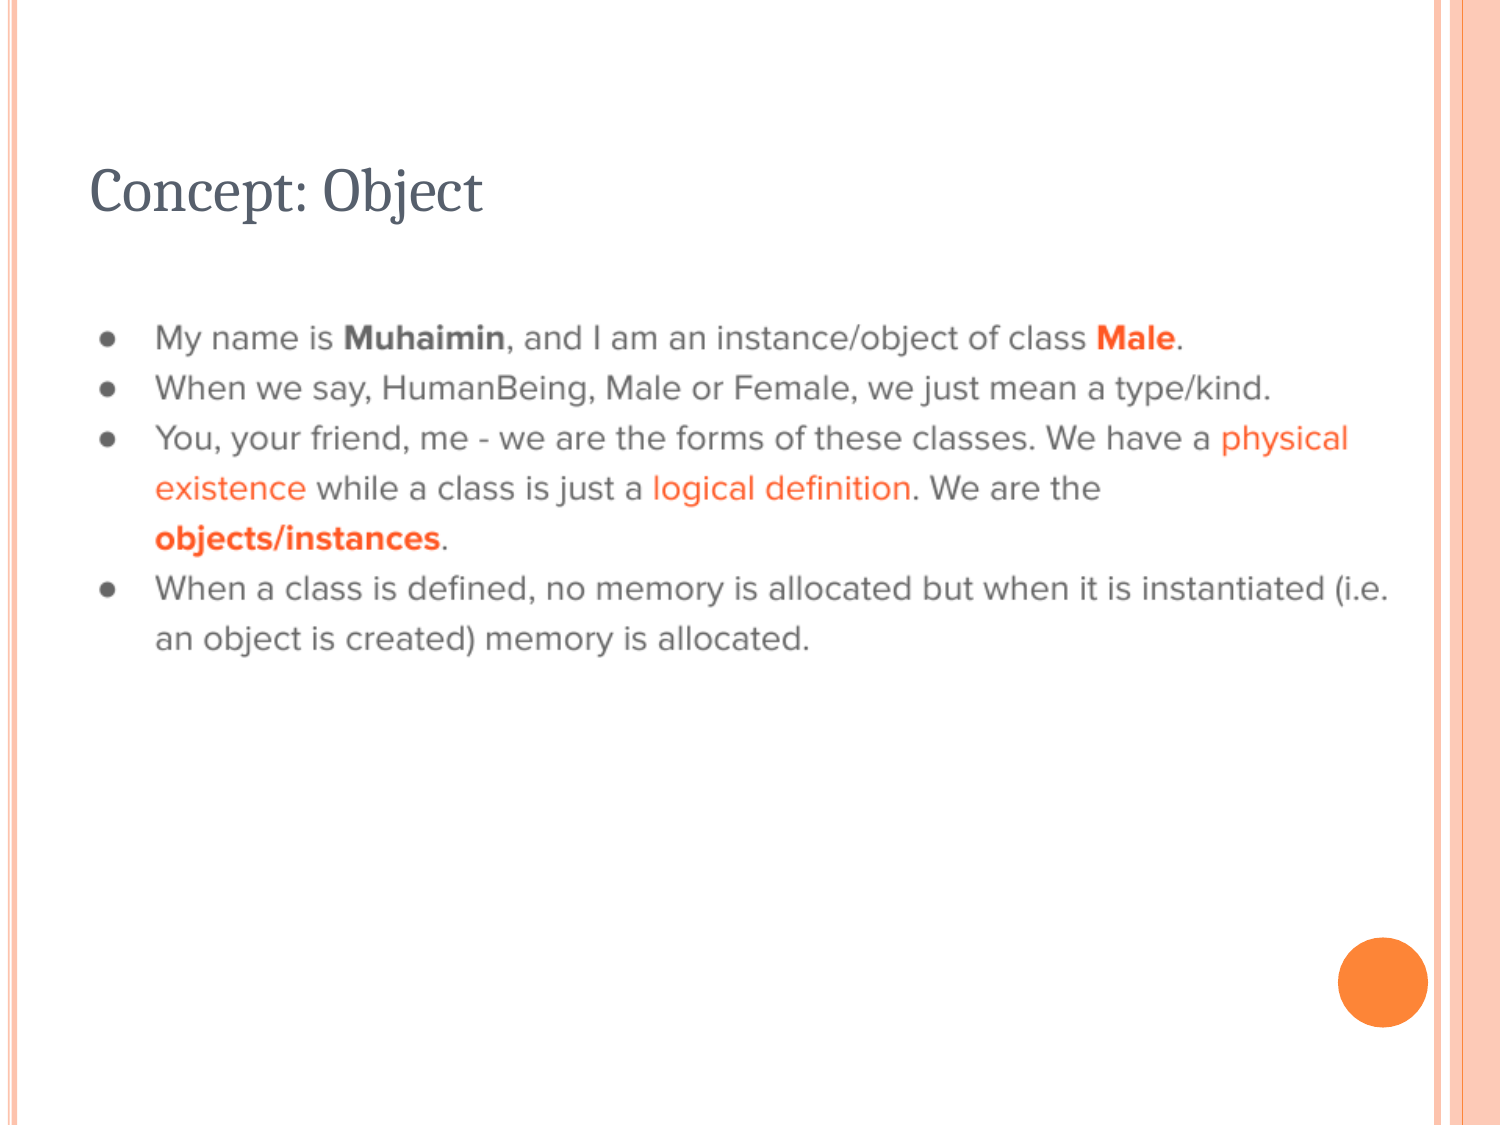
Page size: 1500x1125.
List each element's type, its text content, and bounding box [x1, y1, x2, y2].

title Concept: Object [87, 147, 1050, 311]
picture [87, 312, 1404, 695]
